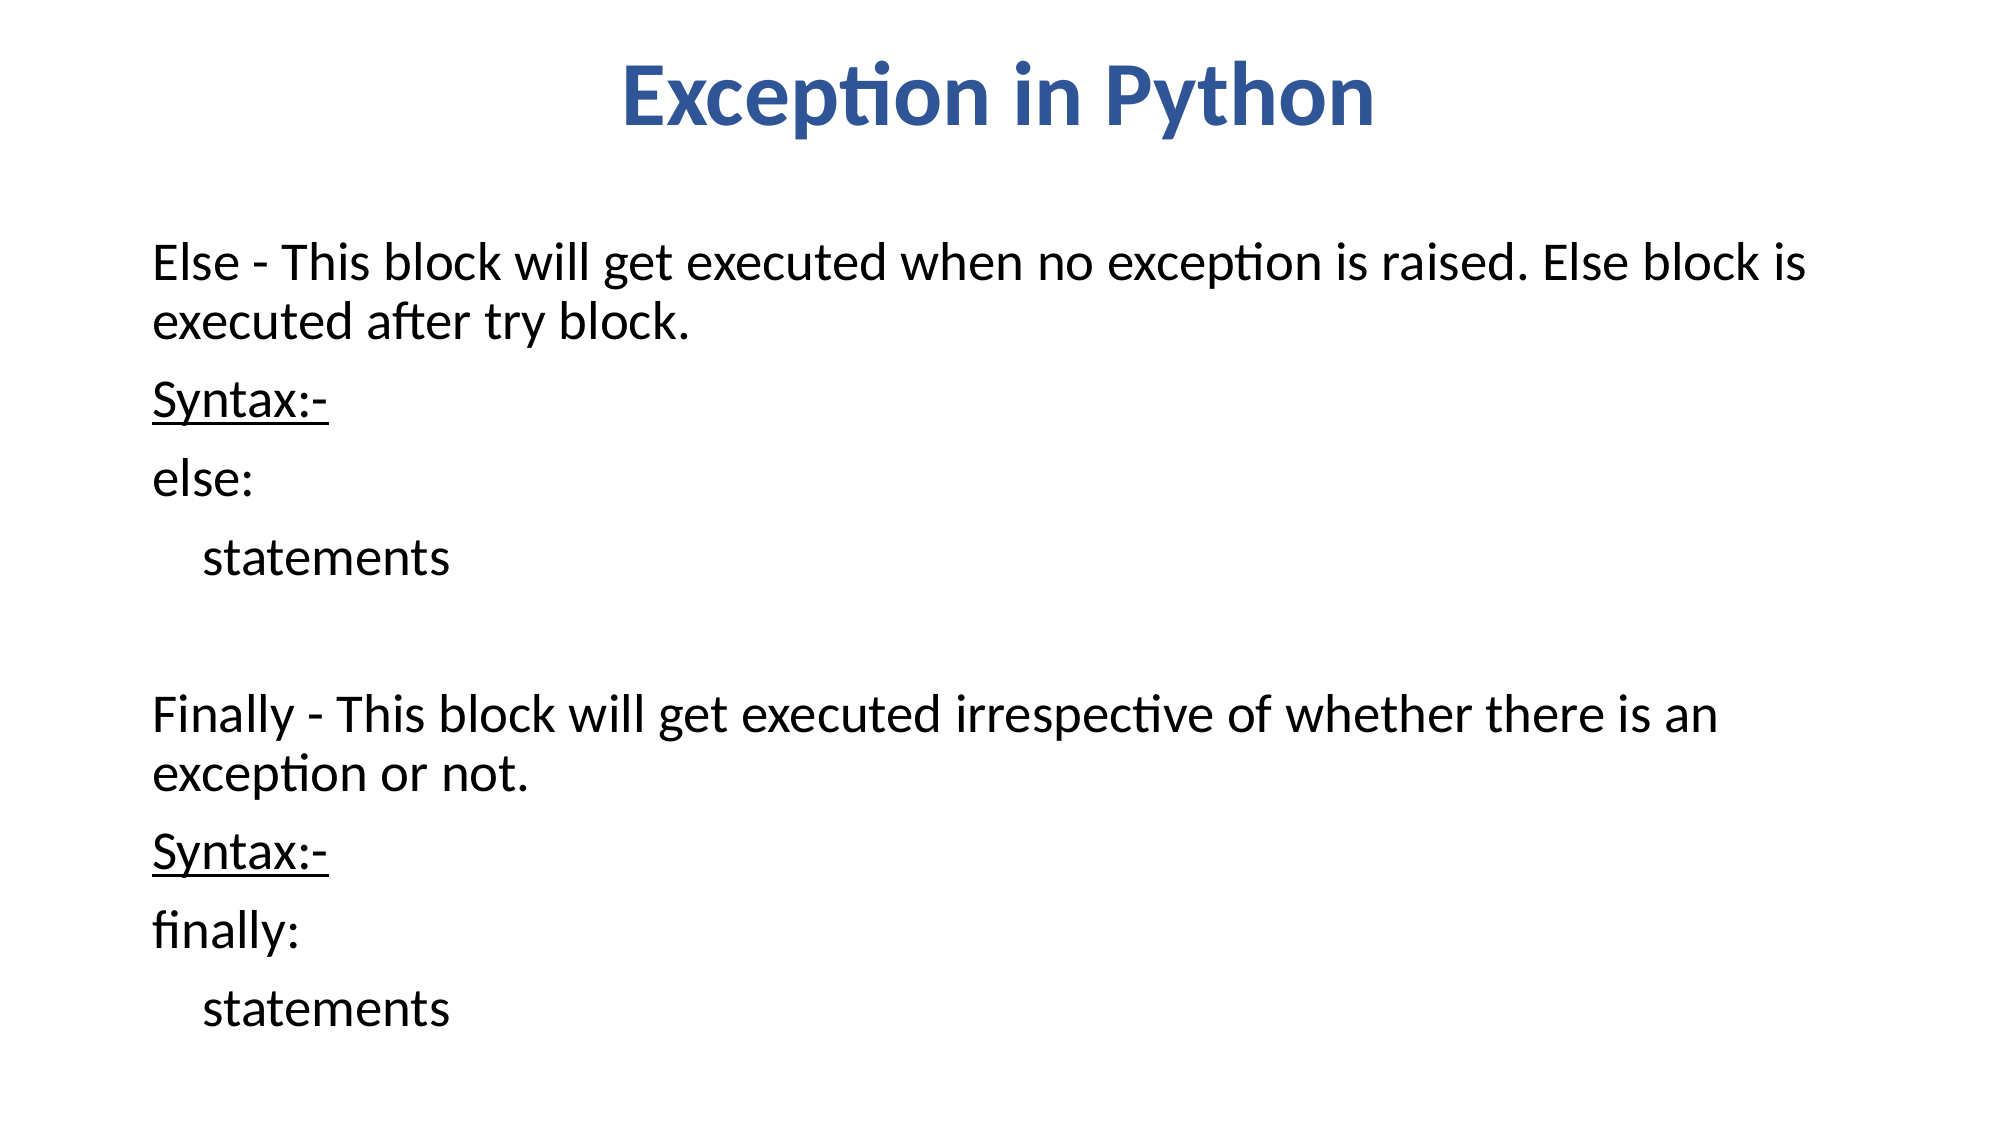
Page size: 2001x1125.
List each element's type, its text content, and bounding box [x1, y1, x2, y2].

title Exception in Python [137, 0, 1863, 205]
list Else - This block will get executed when no exception is raised. Else block is executed after try block. Syntax:- else: statements Finally - This block will get executed irrespective of whether there is an exception or not. Syntax:- finally: statements [137, 225, 1863, 1050]
